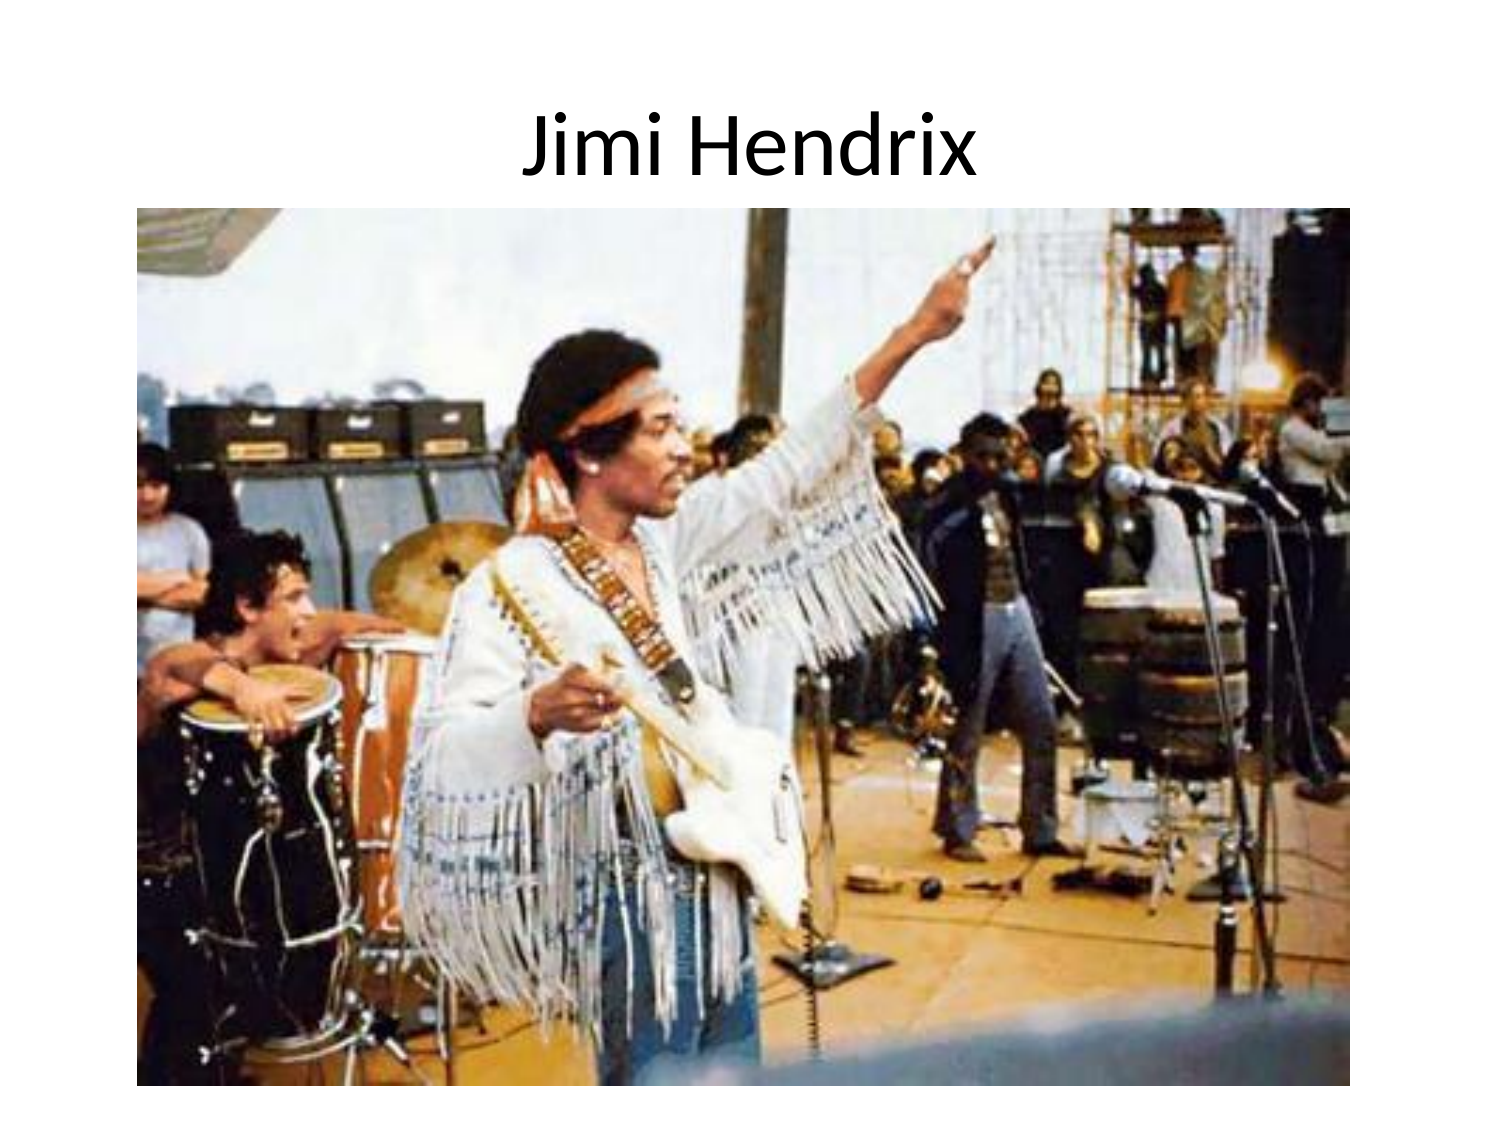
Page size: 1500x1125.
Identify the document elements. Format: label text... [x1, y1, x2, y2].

title Jimi Hendrix [75, 45, 1425, 233]
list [137, 208, 1351, 1086]
